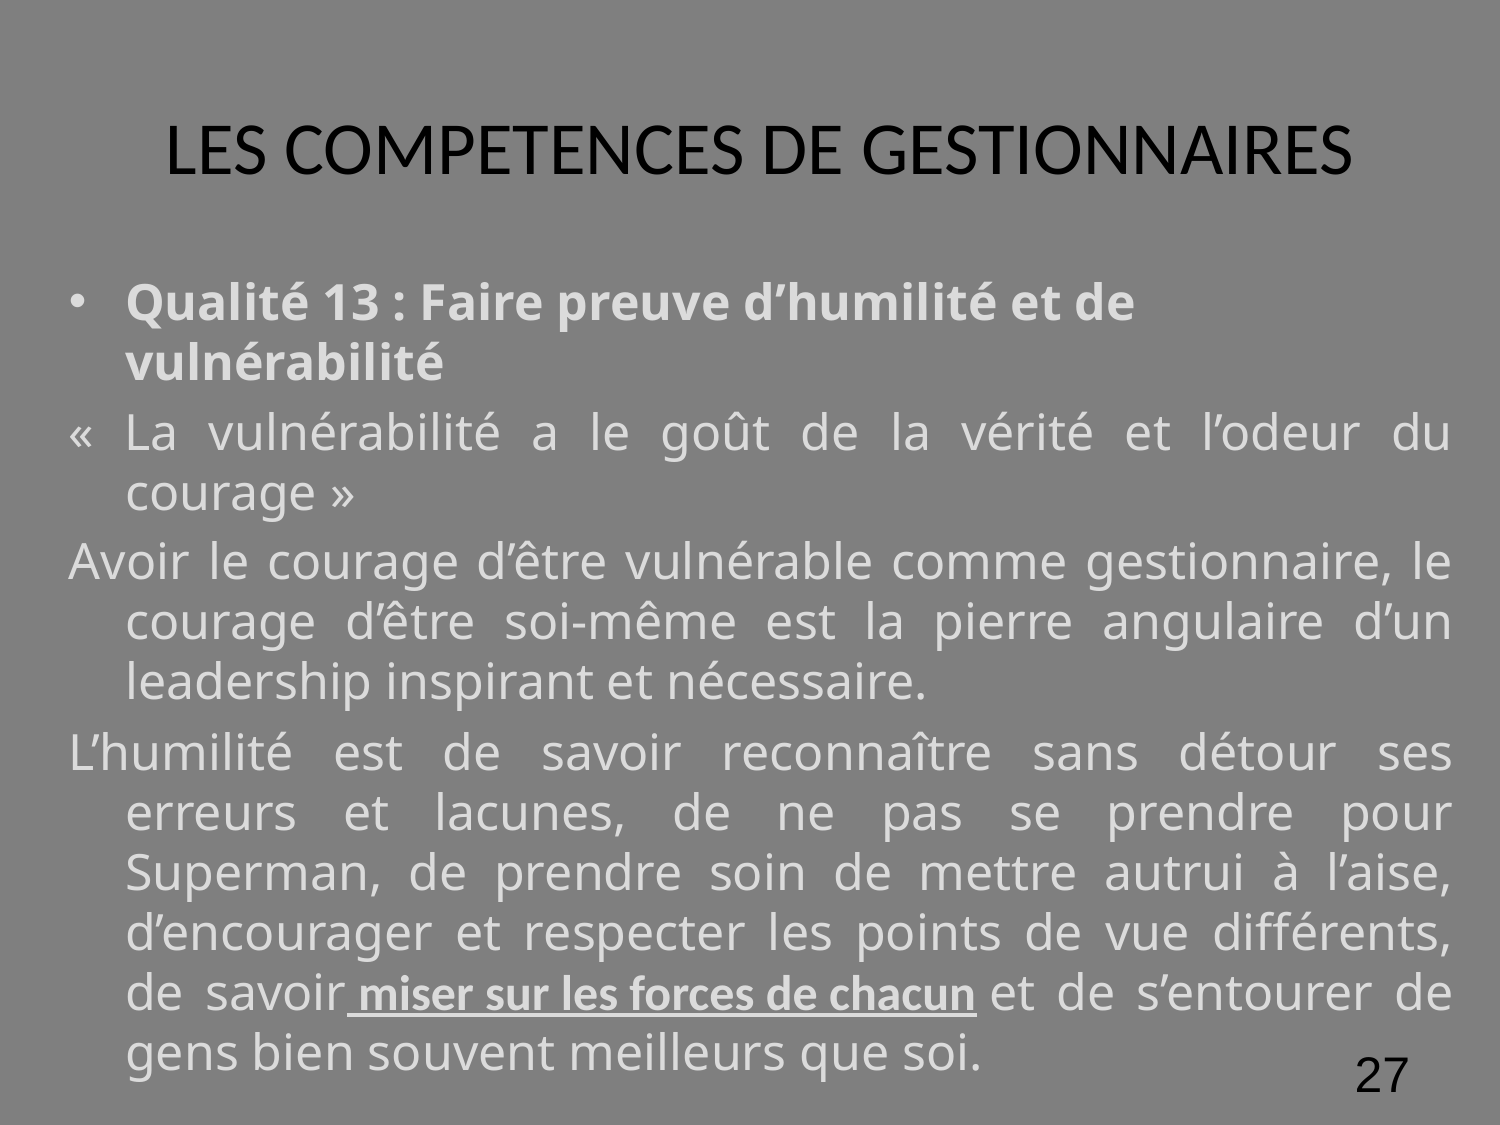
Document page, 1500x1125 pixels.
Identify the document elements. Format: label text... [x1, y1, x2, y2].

text_box ‹#› [1074, 1042, 1425, 1103]
list Qualité 13 : Faire preuve d’humilité et de vulnérabilité « La vulnérabilité a le goût de la vérité et l’odeur du courage » Avoir le courage d’être vulnérable comme gestionnaire, le courage d’être soi-même est la pierre angulaire d’un leadership inspirant et nécessaire. L’humilité est de savoir reconnaître sans détour ses erreurs et lacunes, de ne pas se prendre pour Superman, de prendre soin de mettre autrui à l’aise, d’encourager et respecter les points de vue différents, de savoir miser sur les forces de chacun et de s’entourer de gens bien souvent meilleurs que soi. [53, 262, 1469, 1119]
title LES COMPETENCES DE GESTIONNAIRES [52, 46, 1469, 244]
